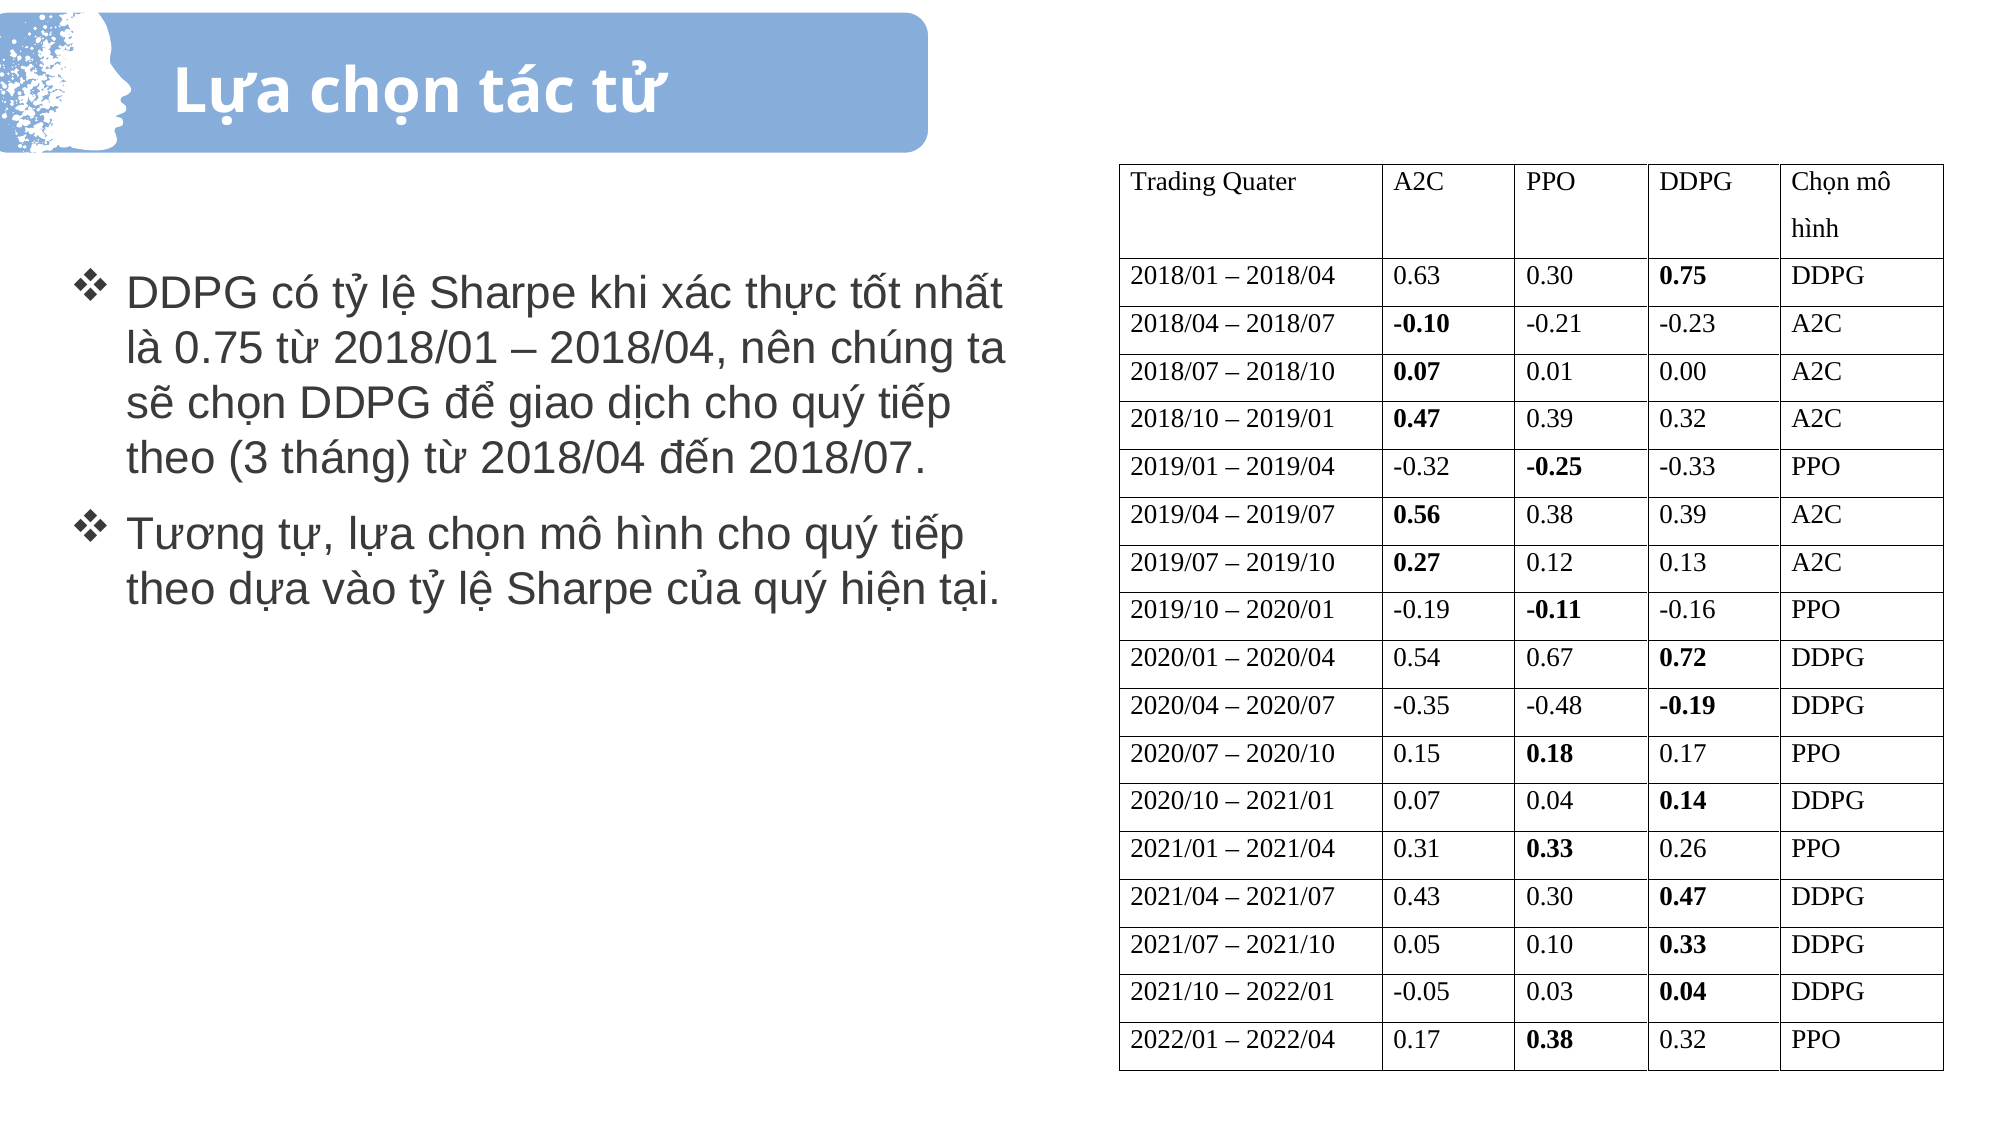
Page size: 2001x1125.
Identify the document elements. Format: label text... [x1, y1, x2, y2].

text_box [968, 163, 1945, 1117]
text_box DDPG có tỷ lệ Sharpe khi xác thực tốt nhất là 0.75 từ 2018/01 – 2018/04, nên chúng ta sẽ chọn DDPG để giao dịch cho quý tiếp theo (3 tháng) từ 2018/04 đến 2018/07. Tương tự, lựa chọn mô hình cho quý tiếp theo dựa vào tỷ lệ Sharpe của quý hiện tại. [55, 255, 968, 622]
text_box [0, 0, 929, 162]
